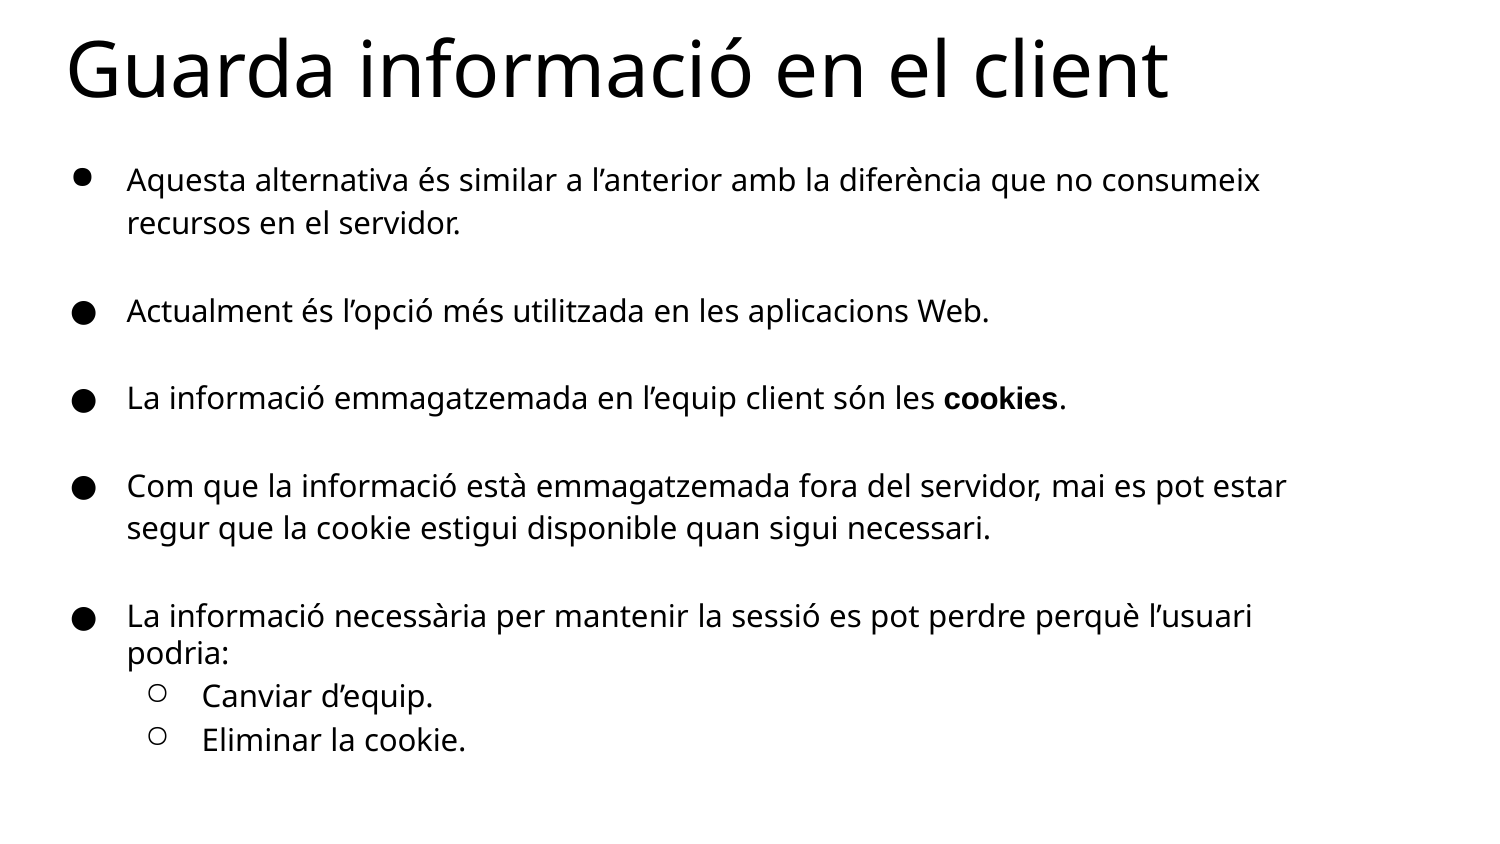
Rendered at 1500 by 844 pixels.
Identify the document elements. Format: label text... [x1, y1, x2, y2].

title Guarda informació en el client [63, 16, 1411, 160]
text_box Aquesta alternativa és similar a l’anterior amb la diferència que no consumeix recursos en el servidor. Actualment és l’opció més utilitzada en les aplicacions Web. La informació emmagatzemada en l’equip client són les cookies. Com que la informació està emmagatzemada fora del servidor, mai es pot estar segur que la cookie estigui disponible quan sigui necessari. La informació necessària per mantenir la sessió es pot perdre perquè l’usuari podria: Canviar d’equip. Eliminar la cookie. [68, 153, 1329, 758]
